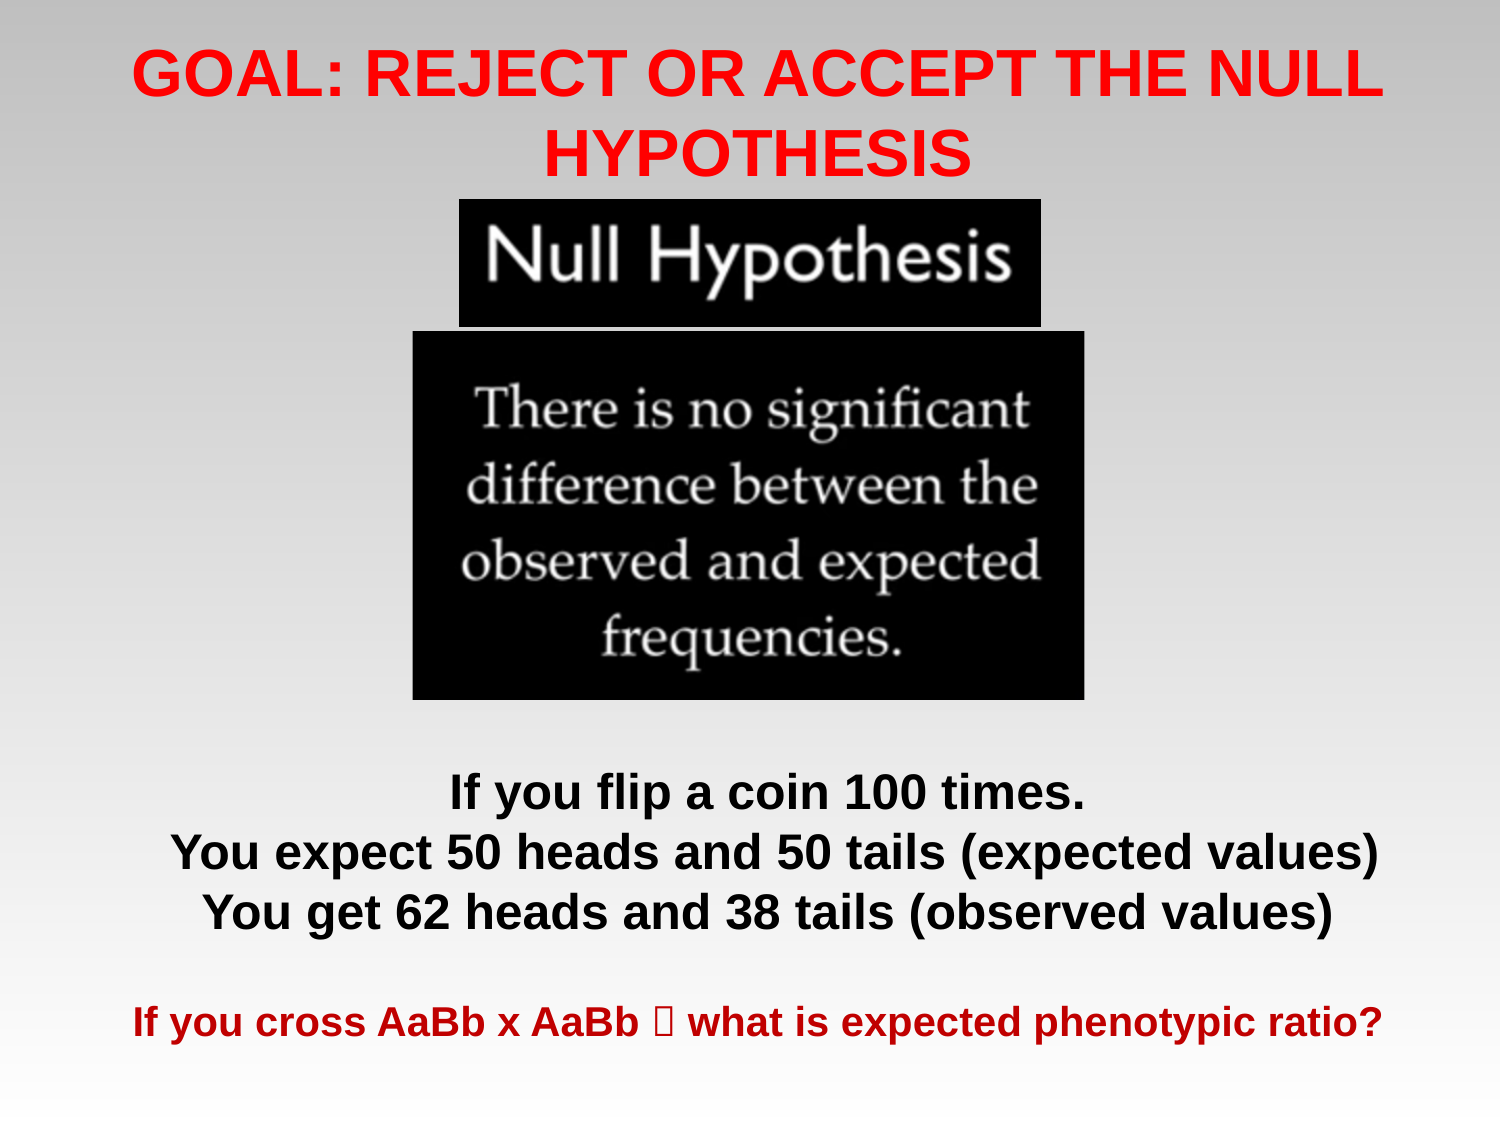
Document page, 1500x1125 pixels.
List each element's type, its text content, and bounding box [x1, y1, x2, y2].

text_box If you cross AaBb x AaBb  what is expected phenotypic ratio? [54, 987, 1463, 1053]
picture [412, 331, 1085, 700]
text_box GOAL: REJECT OR ACCEPT THE NULL HYPOTHESIS [54, 22, 1463, 197]
text_box If you flip a coin 100 times. You expect 50 heads and 50 tails (expected values) You get 62 heads and 38 tails (observed values) [87, 752, 1463, 947]
picture [459, 199, 1041, 328]
